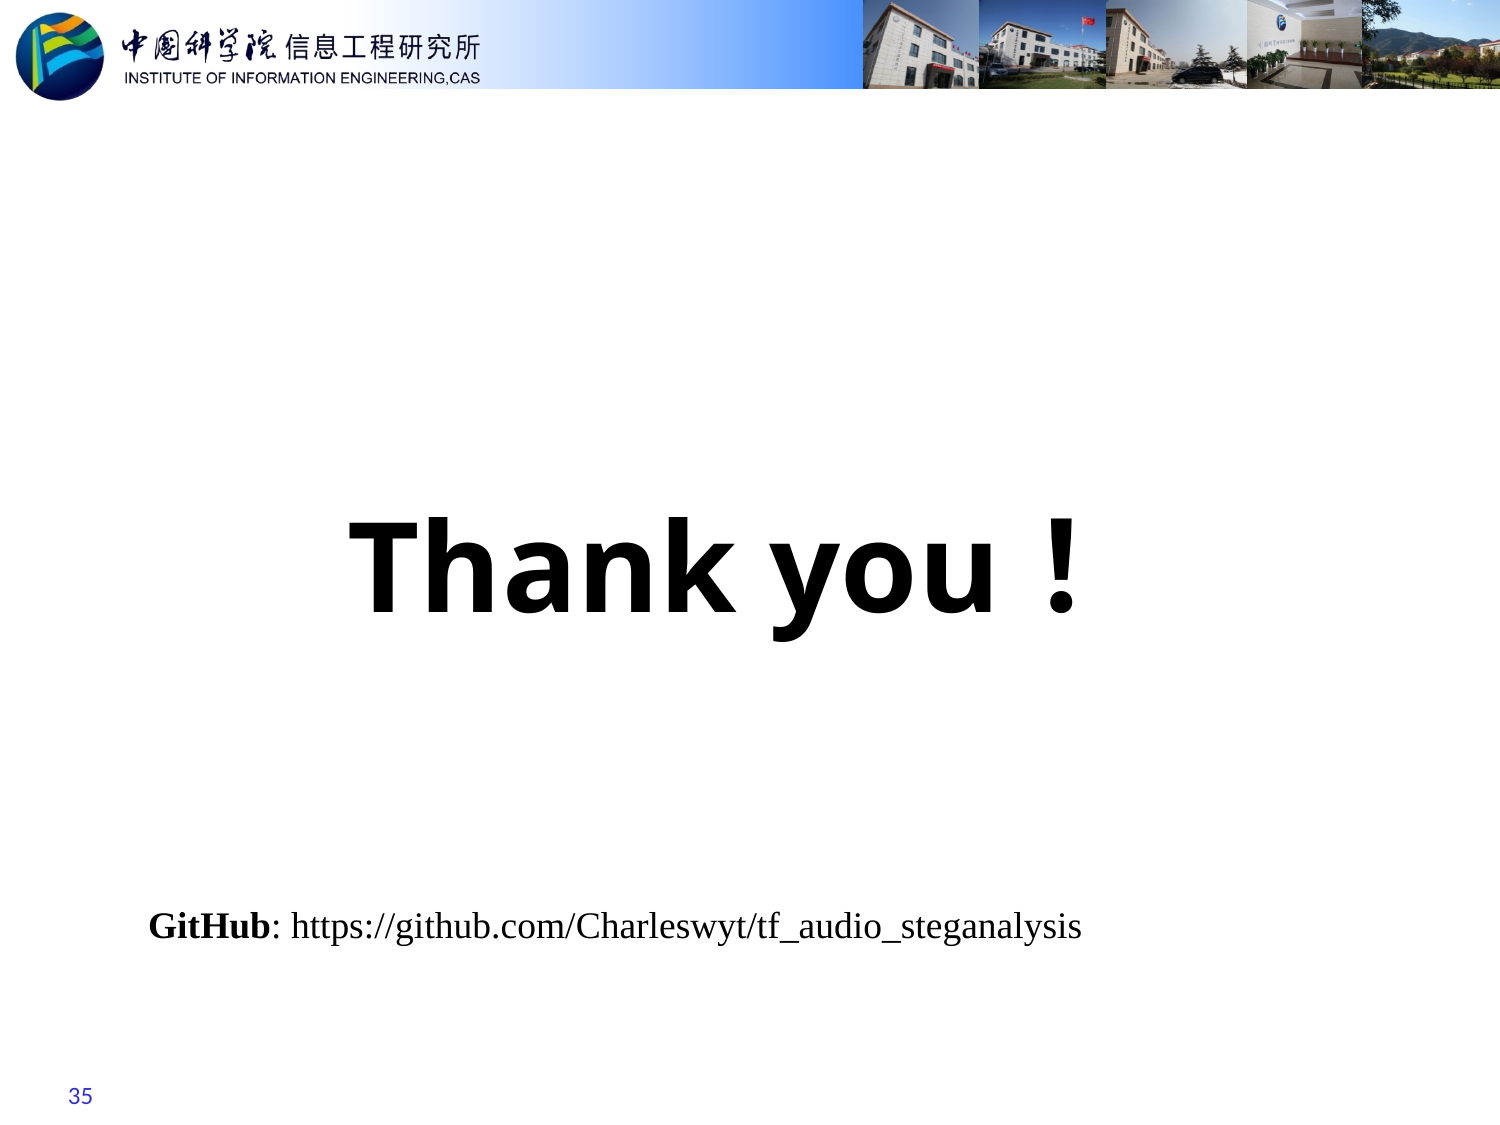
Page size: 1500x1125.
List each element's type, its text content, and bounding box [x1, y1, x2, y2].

picture [1, 0, 491, 111]
title Thank you！ [76, 479, 1427, 610]
text_box GitHub: https://github.com/Charleswyt/tf_audio_steganalysis [133, 864, 1268, 954]
picture [863, 0, 1500, 89]
